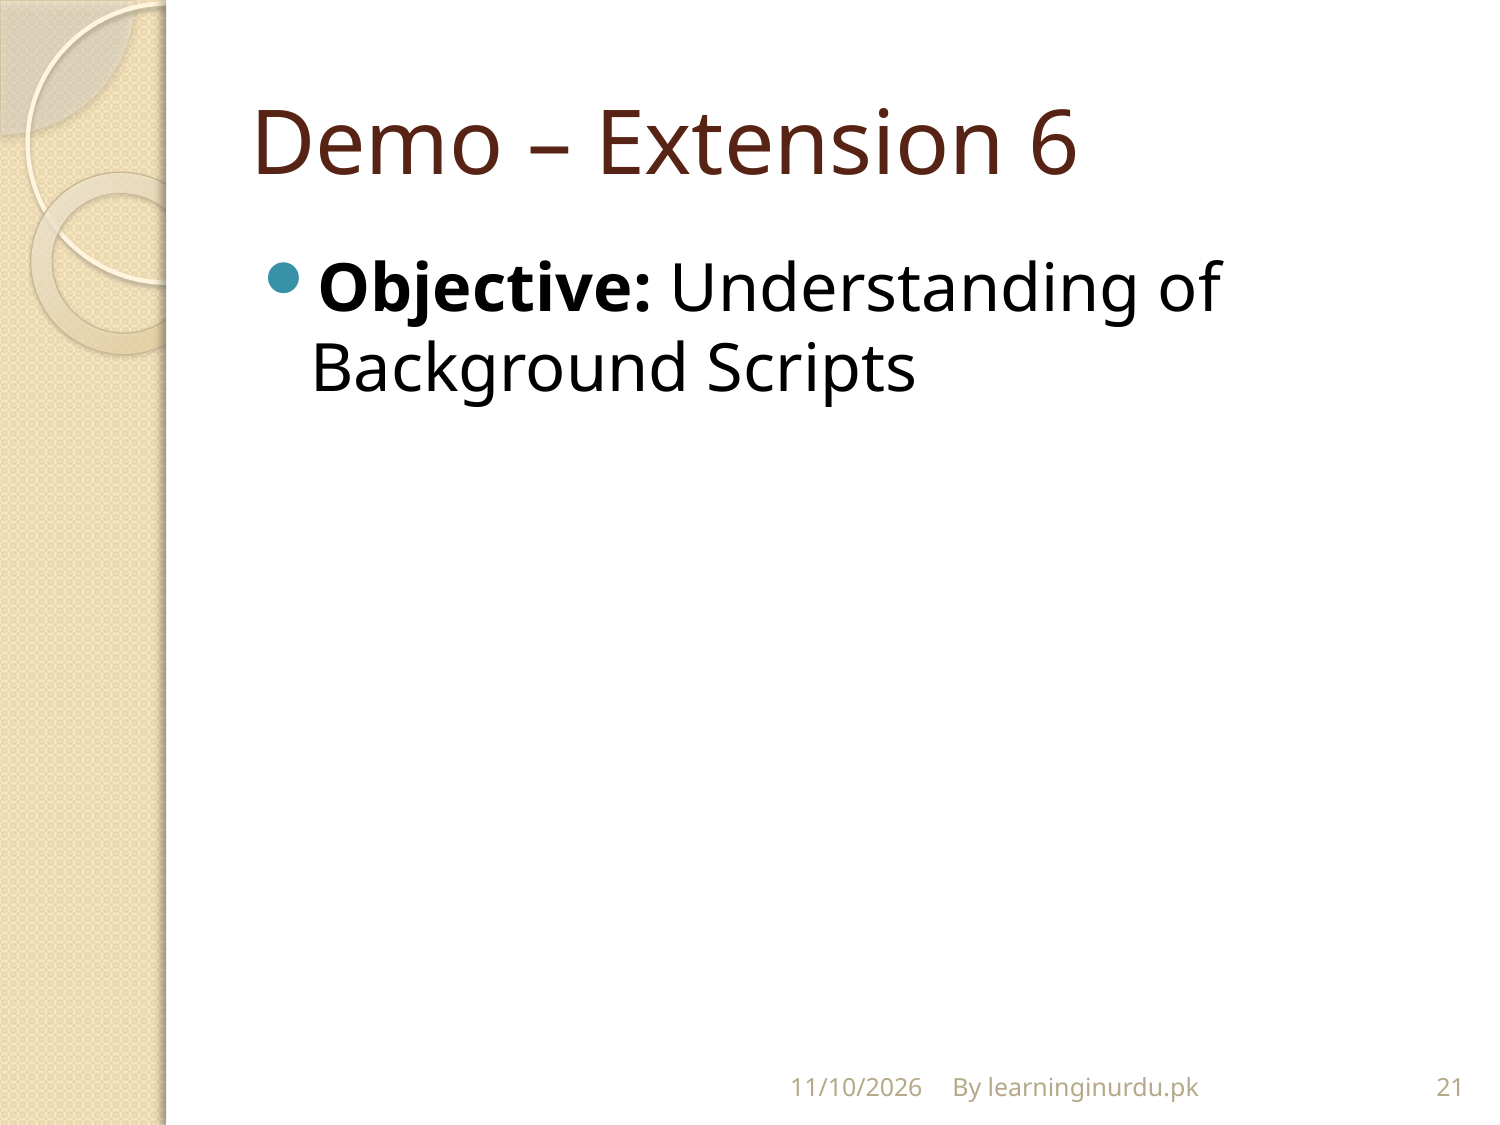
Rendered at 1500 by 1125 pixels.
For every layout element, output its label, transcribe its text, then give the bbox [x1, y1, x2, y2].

list Objective: Understanding of Background Scripts [235, 237, 1466, 1025]
footer By learninginurdu.pk [937, 1034, 1413, 1113]
slide_number 21 [1413, 1034, 1488, 1113]
title Demo – Extension 6 [235, 45, 1466, 233]
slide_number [587, 1034, 937, 1113]
